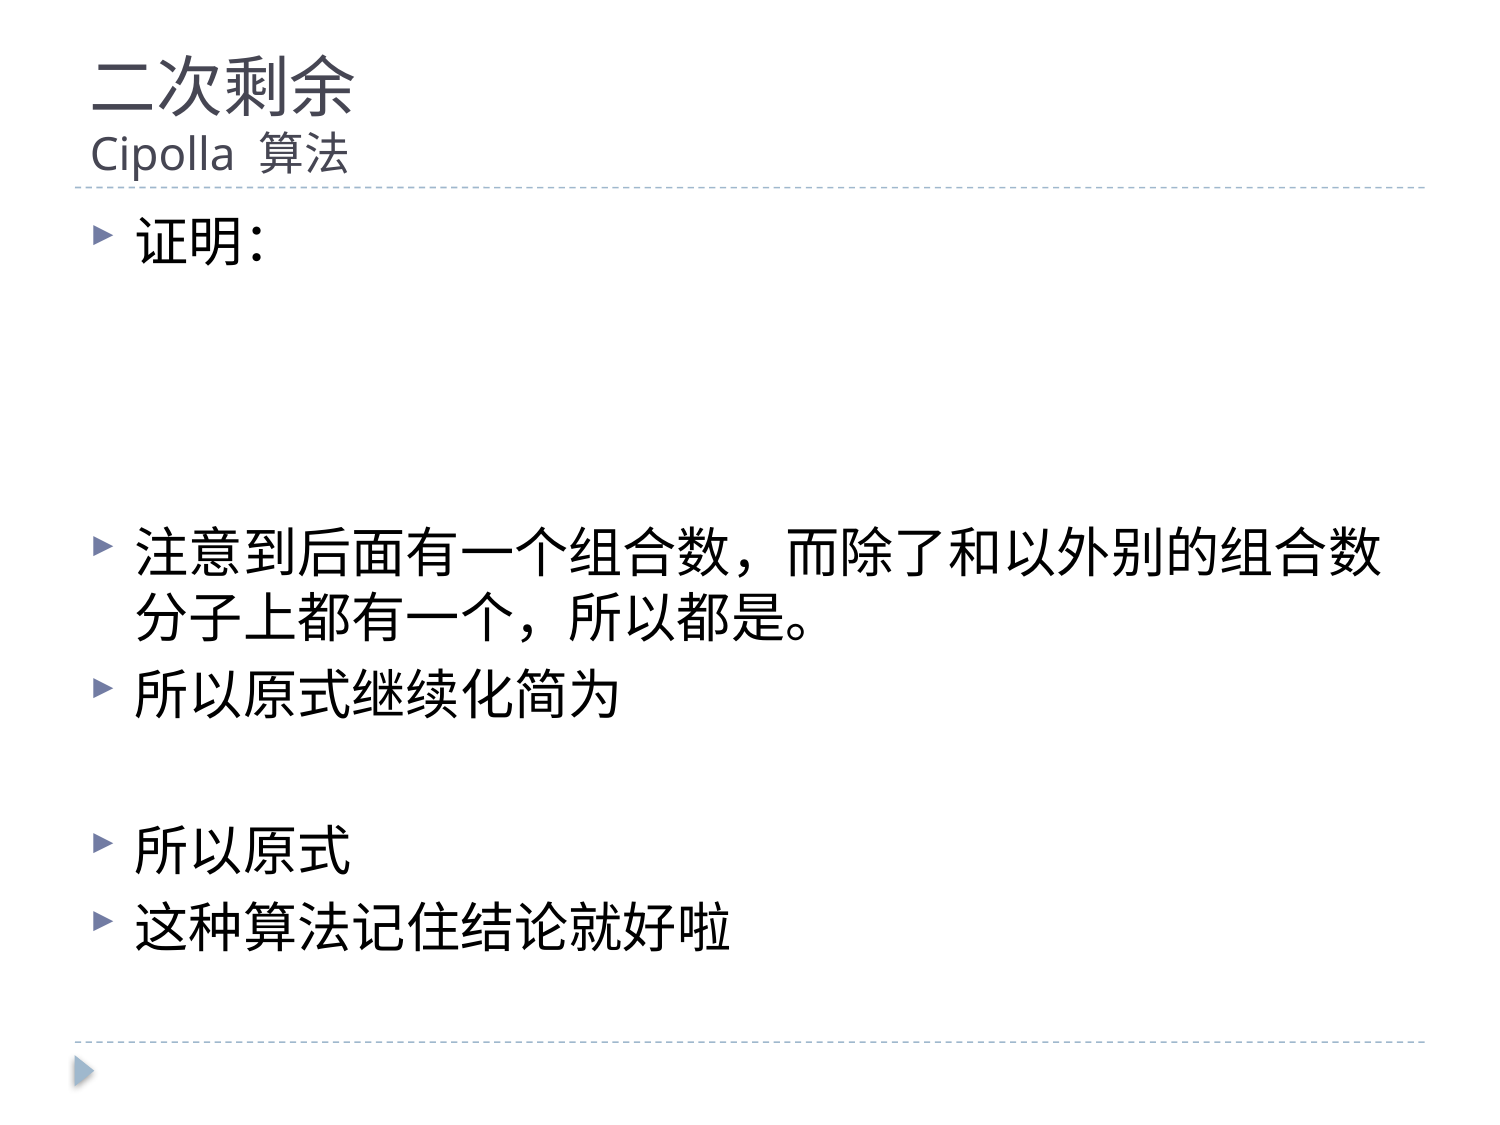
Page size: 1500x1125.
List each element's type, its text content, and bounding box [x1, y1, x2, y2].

title 二次剩余 Cipolla 算法 [75, 24, 1425, 188]
